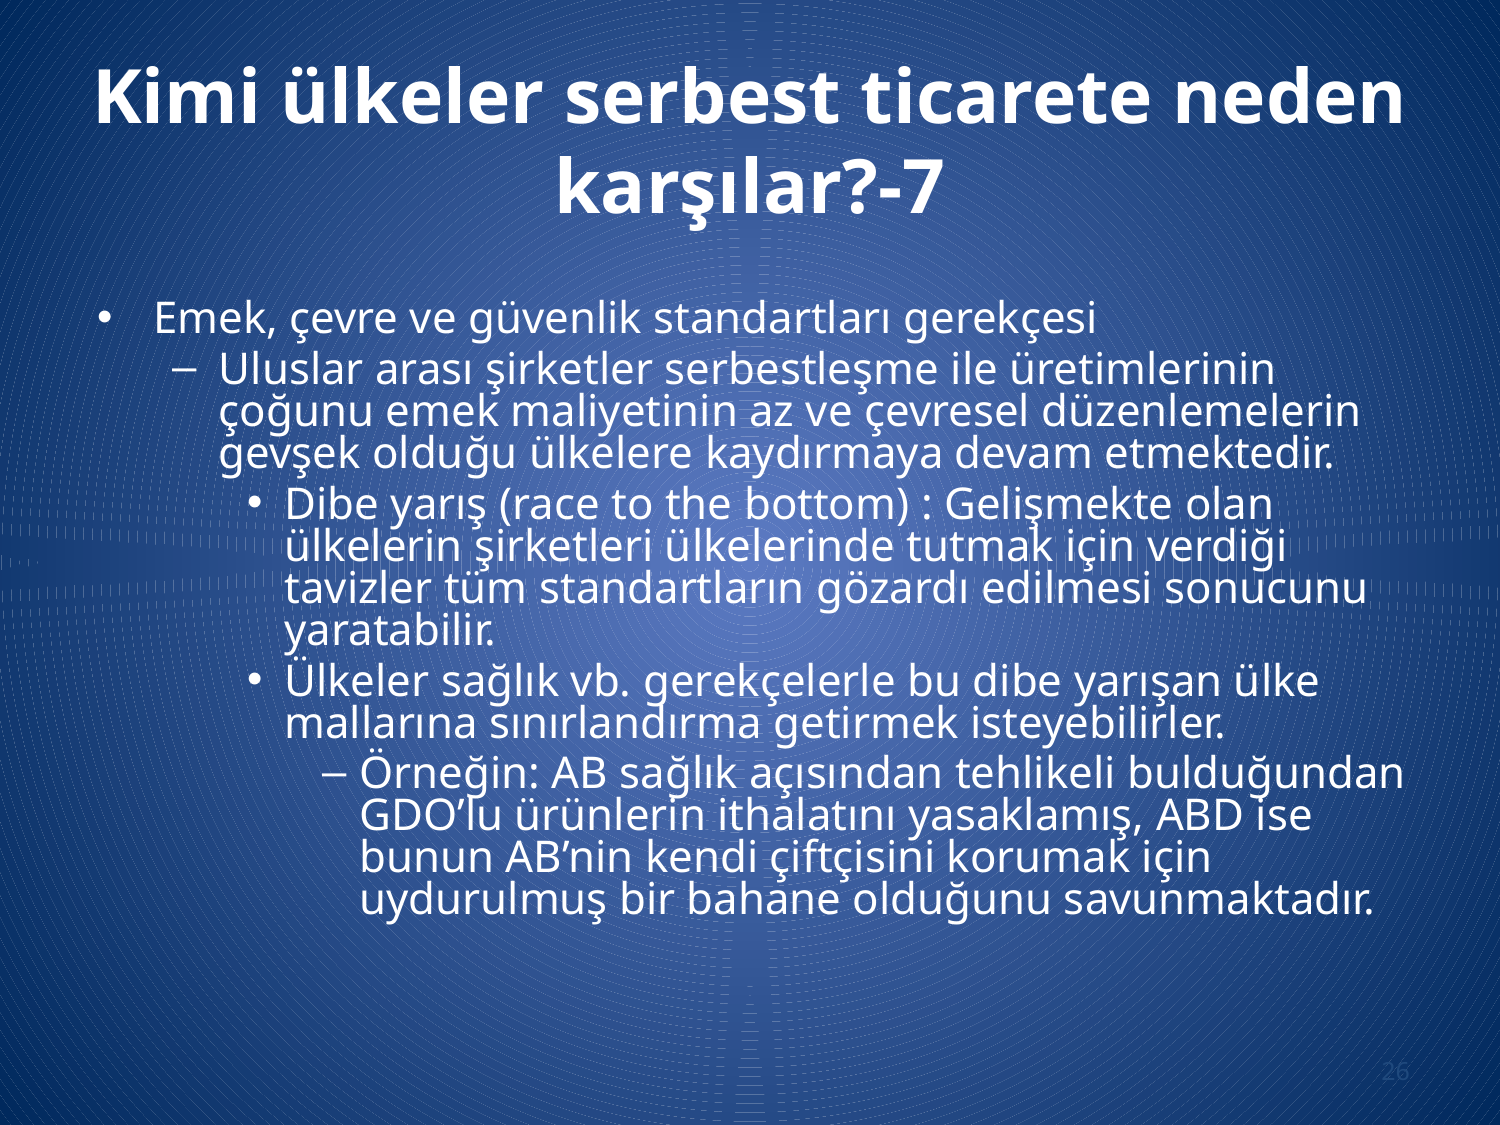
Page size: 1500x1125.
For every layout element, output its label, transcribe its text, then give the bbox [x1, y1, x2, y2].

list Emek, çevre ve güvenlik standartları gerekçesi Uluslar arası şirketler serbestleşme ile üretimlerinin çoğunu emek maliyetinin az ve çevresel düzenlemelerin gevşek olduğu ülkelere kaydırmaya devam etmektedir. Dibe yarış (race to the bottom) : Gelişmekte olan ülkelerin şirketleri ülkelerinde tutmak için verdiği tavizler tüm standartların gözardı edilmesi sonucunu yaratabilir. Ülkeler sağlık vb. gerekçelerle bu dibe yarışan ülke mallarına sınırlandırma getirmek isteyebilirler. Örneğin: AB sağlık açısından tehlikeli bulduğundan GDO’lu ürünlerin ithalatını yasaklamış, ABD ise bunun AB’nin kendi çiftçisini korumak için uydurulmuş bir bahane olduğunu savunmaktadır. [81, 292, 1433, 1036]
slide_number 26 [1074, 1042, 1425, 1103]
title Kimi ülkeler serbest ticarete neden karşılar?-7 [74, 44, 1426, 233]
